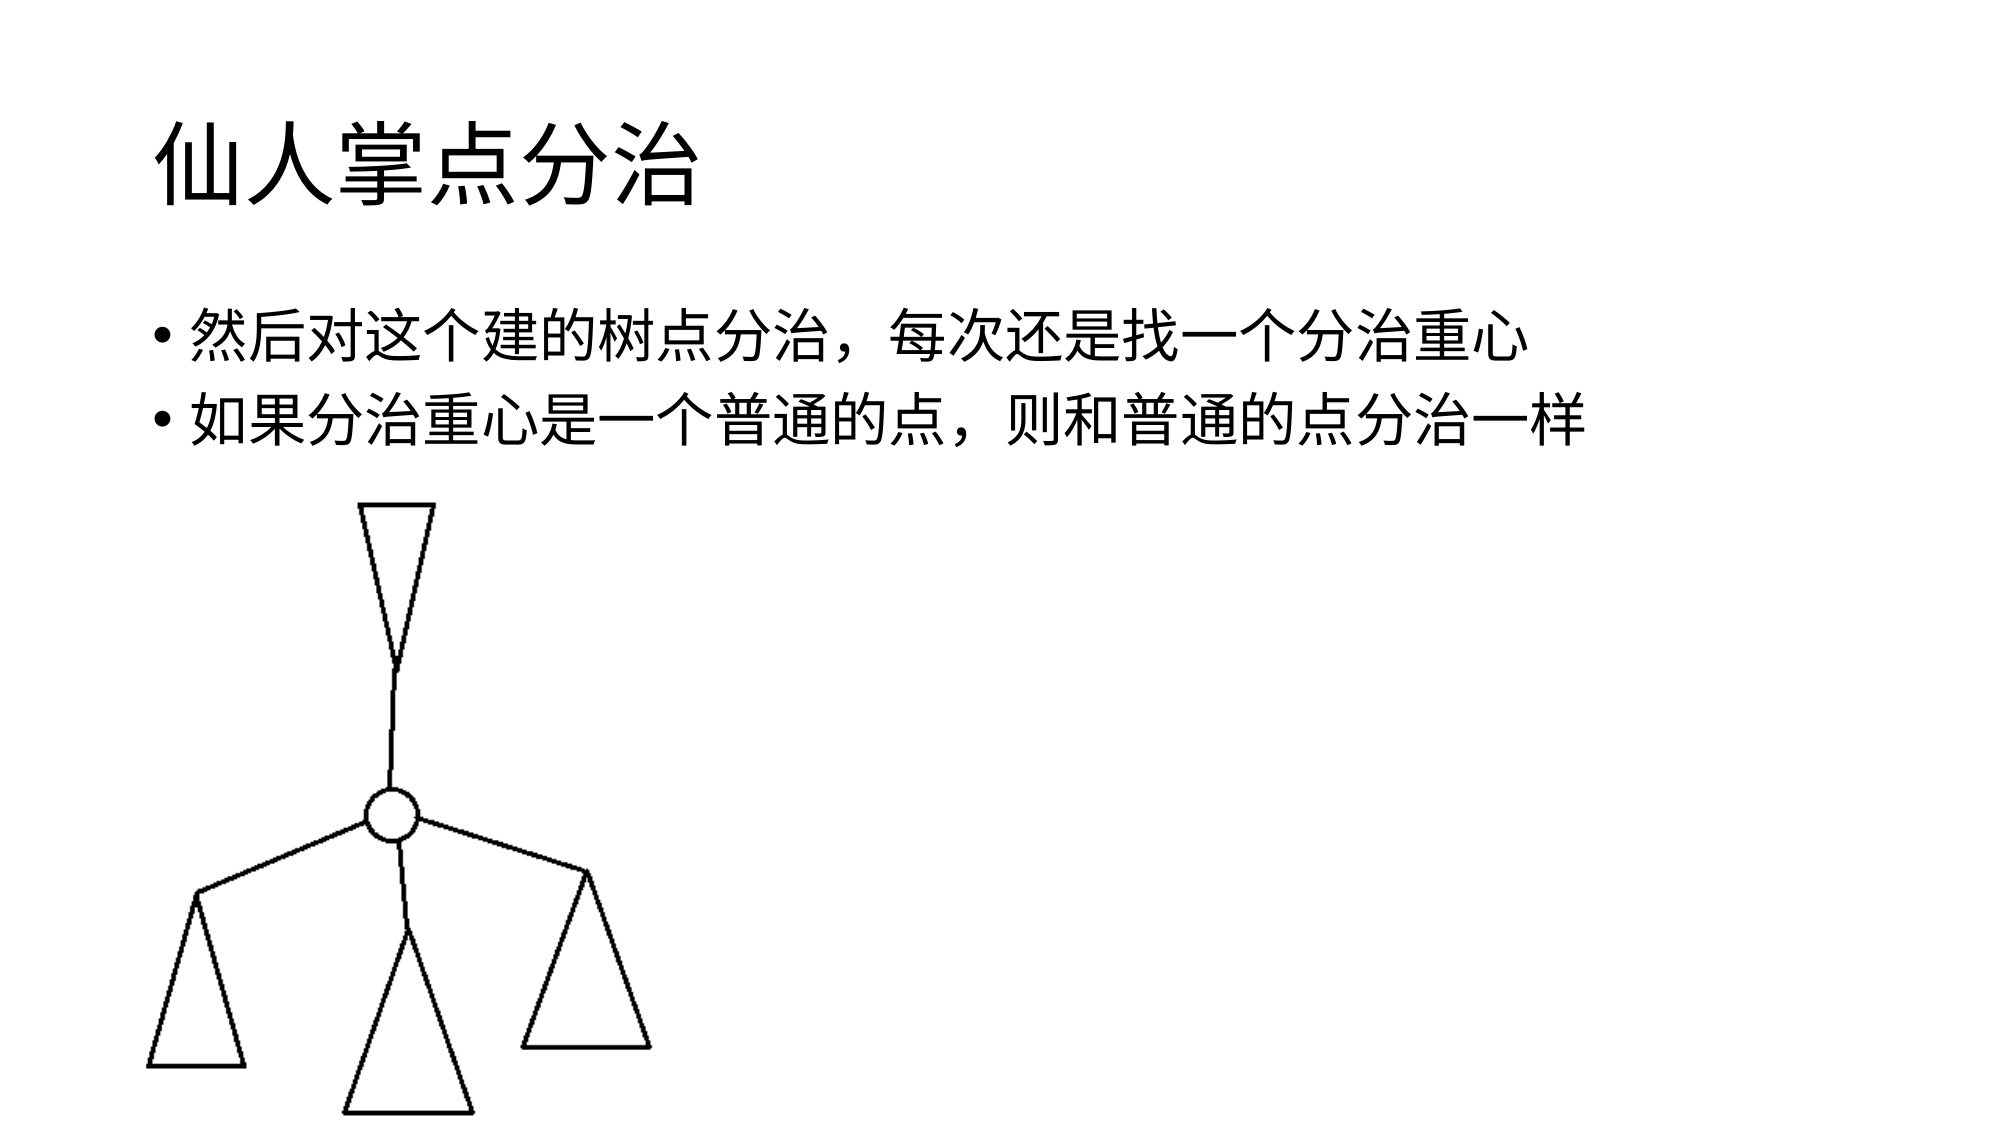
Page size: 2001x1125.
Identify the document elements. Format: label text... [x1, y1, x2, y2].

title 仙人掌点分治 [137, 59, 1863, 278]
picture [76, 470, 718, 1125]
list 然后对这个建的树点分治，每次还是找一个分治重心 如果分治重心是一个普通的点，则和普通的点分治一样 [137, 299, 1863, 1014]
